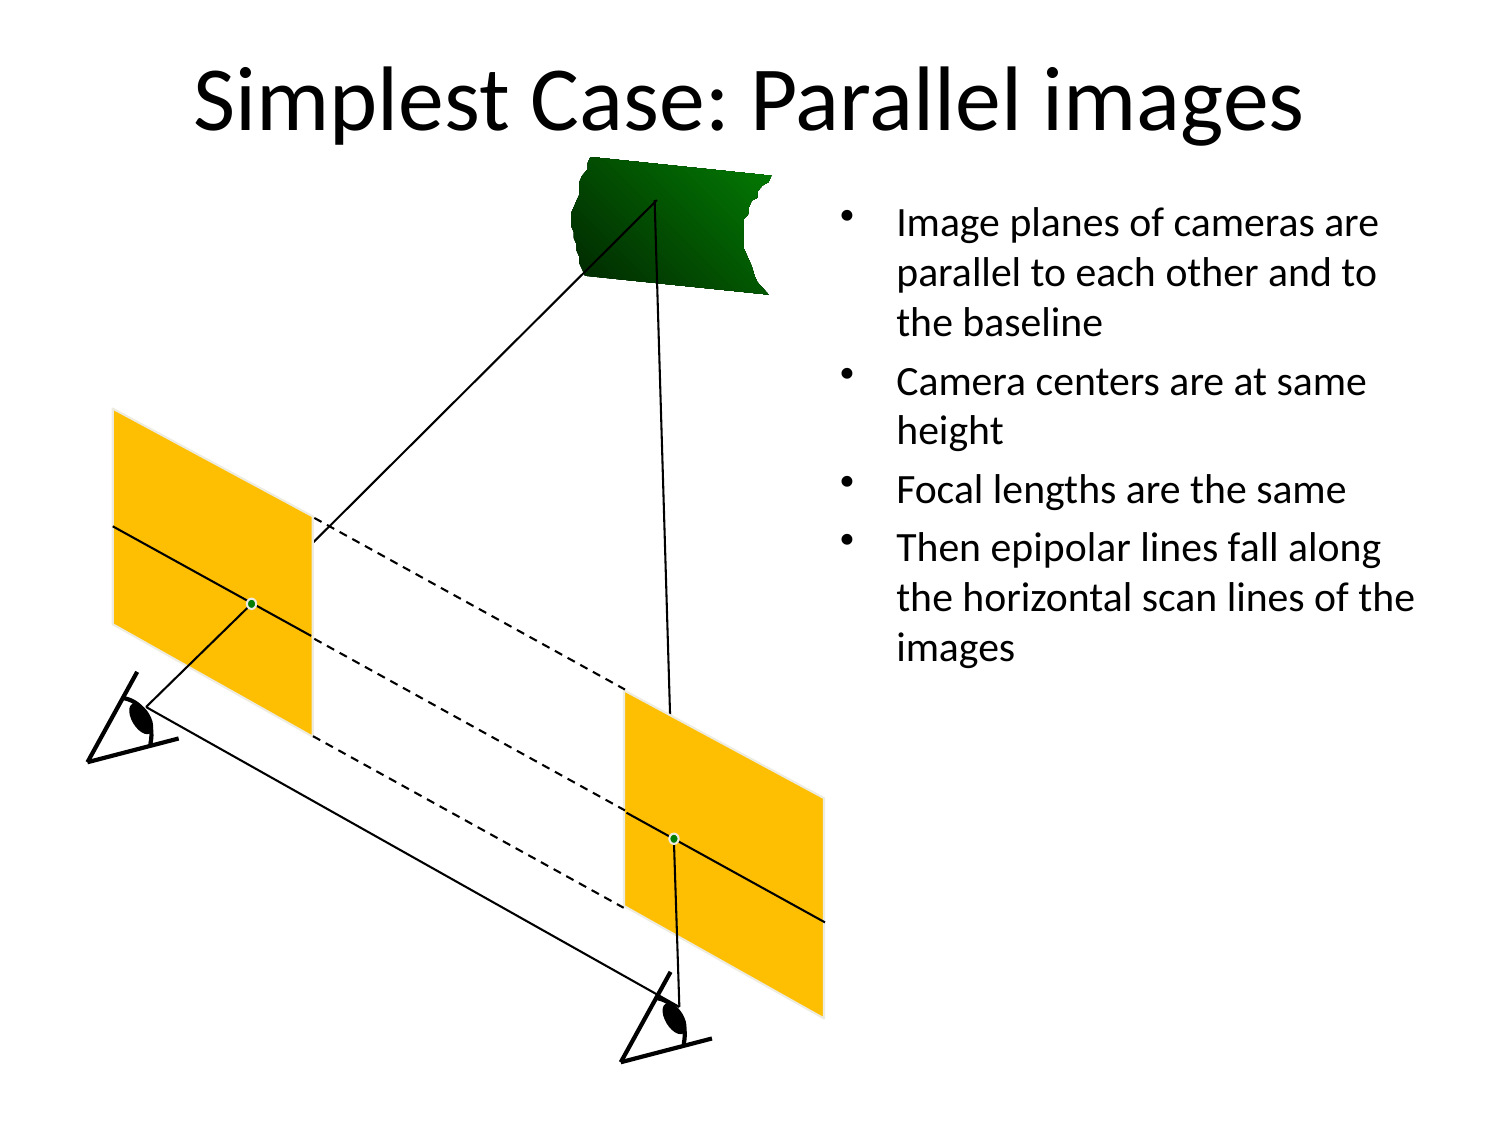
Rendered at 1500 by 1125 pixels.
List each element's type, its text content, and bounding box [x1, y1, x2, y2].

list Image planes of cameras are parallel to each other and to the baseline Camera centers are at same height Focal lengths are the same Then epipolar lines fall along the horizontal scan lines of the images [829, 187, 1450, 1050]
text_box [87, 156, 826, 1063]
title Simplest Case: Parallel images [75, 0, 1425, 188]
